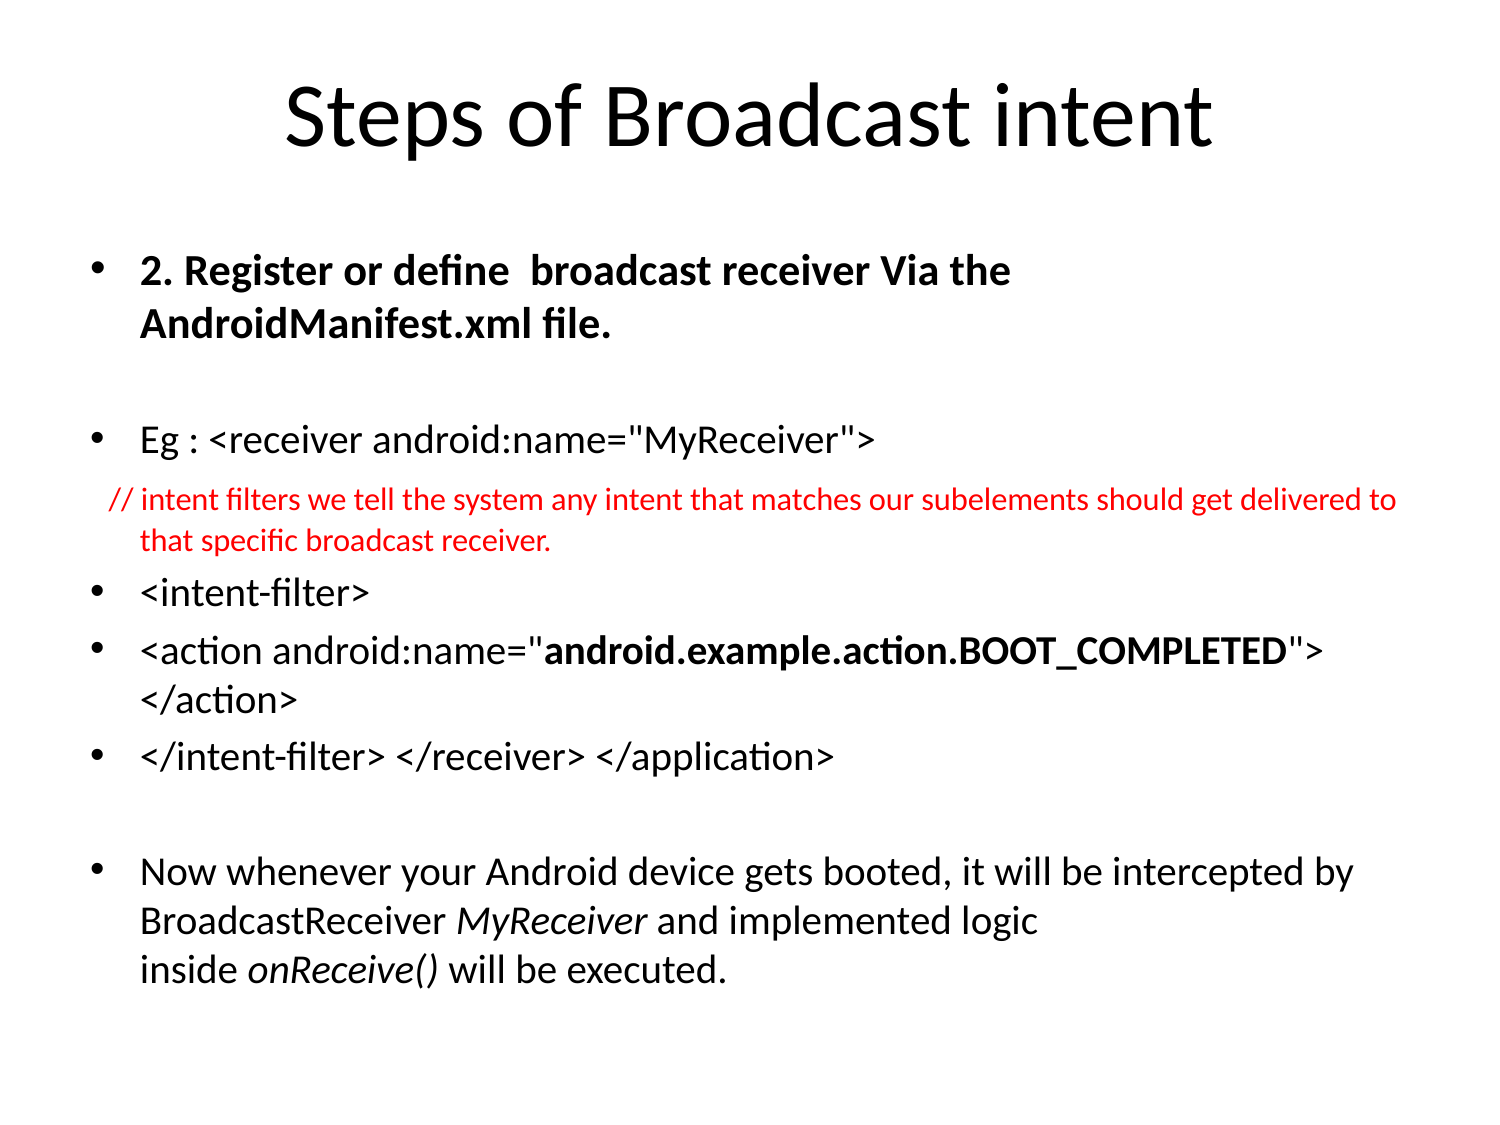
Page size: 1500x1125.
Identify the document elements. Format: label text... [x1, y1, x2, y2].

list 2. Register or define broadcast receiver Via the AndroidManifest.xml file. Eg : <receiver android:name="MyReceiver"> // intent filters we tell the system any intent that matches our subelements should get delivered to that specific broadcast receiver. <intent-filter> <action android:name="android.example.action.BOOT_COMPLETED"> </action> </intent-filter> </receiver> </application> Now whenever your Android device gets booted, it will be intercepted by BroadcastReceiver MyReceiver and implemented logic inside onReceive() will be executed. [75, 174, 1425, 1005]
title Steps of Broadcast intent [75, 45, 1425, 174]
